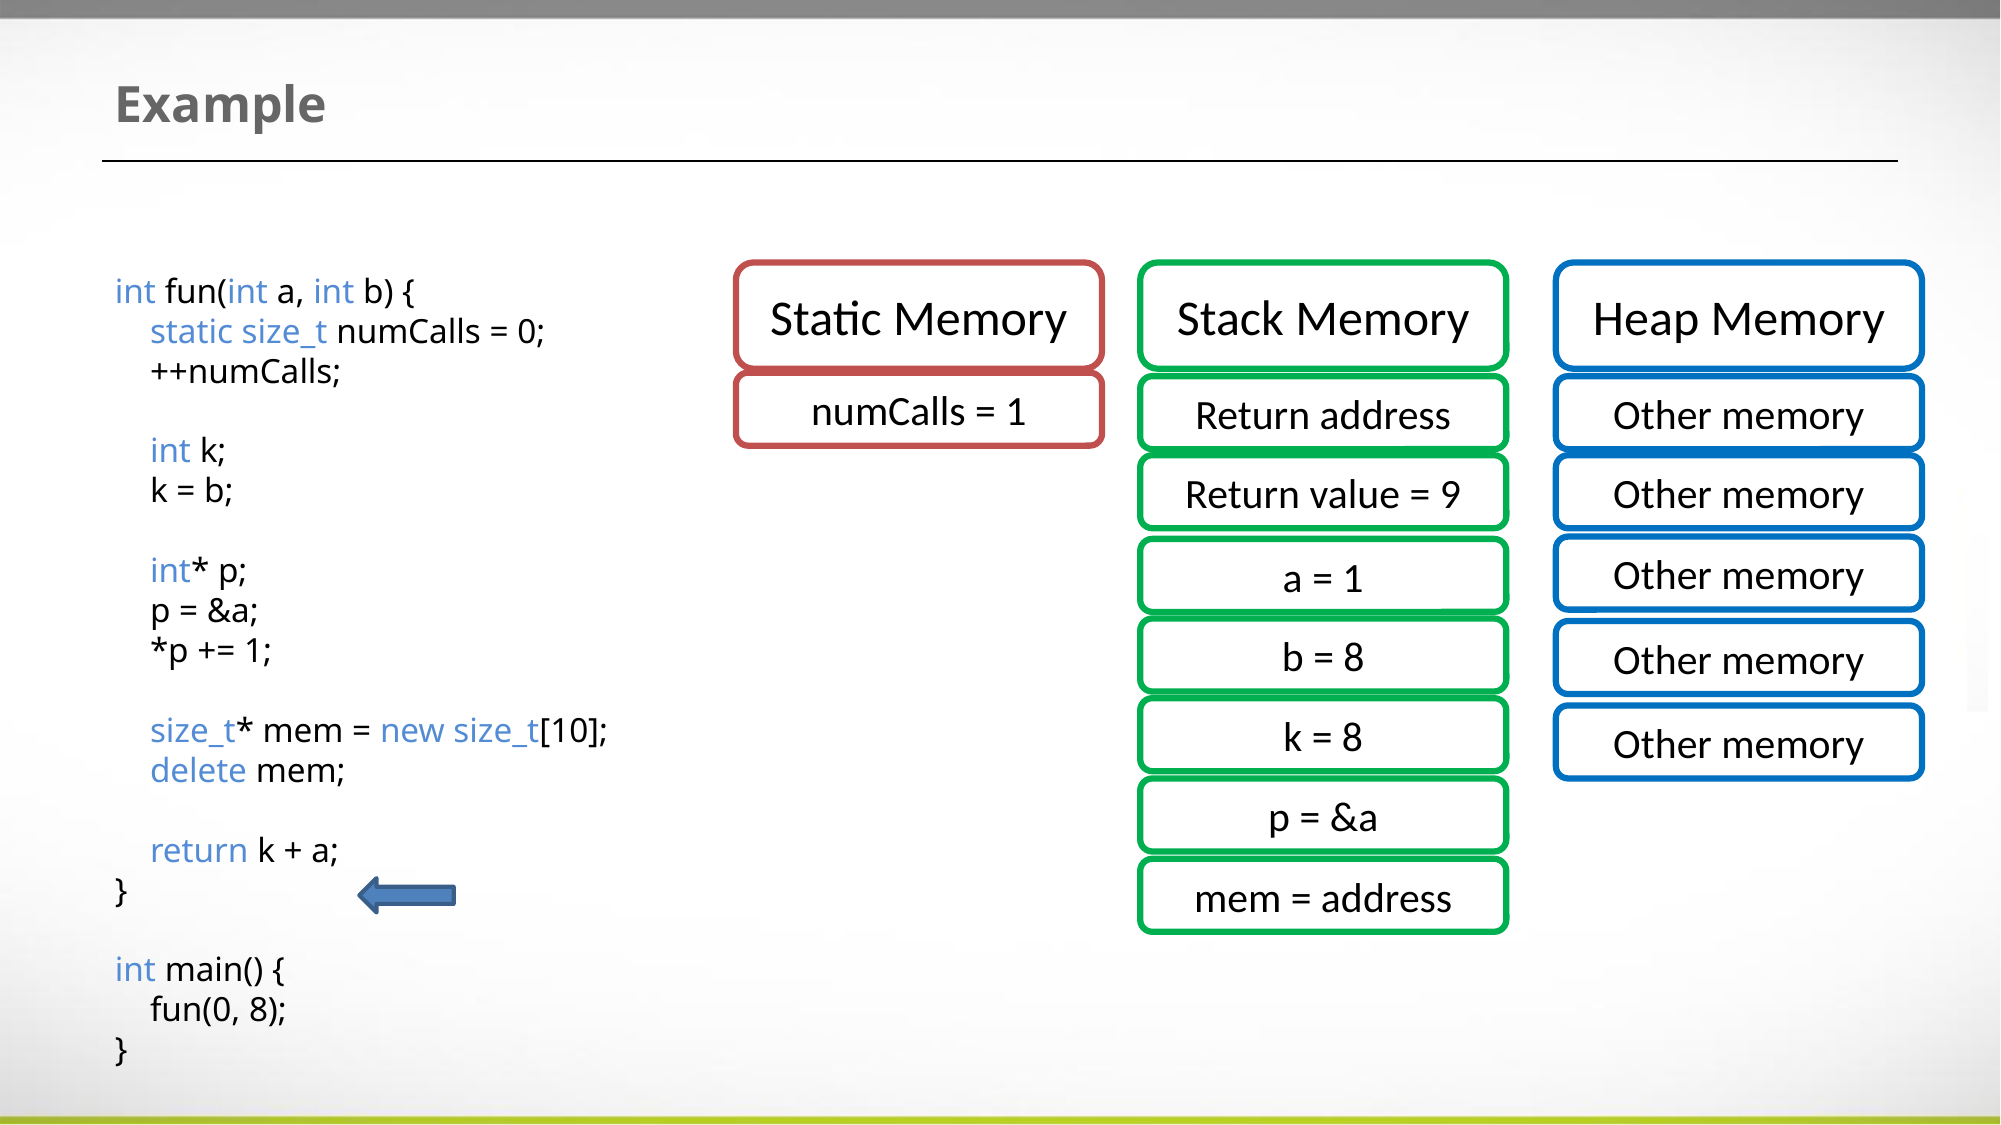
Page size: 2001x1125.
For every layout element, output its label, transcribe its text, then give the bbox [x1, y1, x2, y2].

text_box Return value = 9 [1140, 455, 1507, 529]
picture [0, 0, 2001, 1125]
text_box p = &a [1140, 778, 1507, 852]
text_box Other memory [1555, 536, 1923, 610]
text_box [359, 878, 454, 913]
text_box k = 8 [1140, 698, 1507, 772]
text_box Other memory [1555, 376, 1923, 450]
title Example [99, 45, 1900, 161]
text_box numCalls = 1 [735, 372, 1103, 446]
text_box Other memory [1555, 705, 1923, 779]
text_box Heap Memory [1555, 262, 1923, 369]
text_box Static Memory [735, 262, 1103, 369]
text_box a = 1 [1140, 538, 1507, 612]
text_box mem = address [1140, 858, 1507, 932]
text_box Other memory [1555, 621, 1923, 695]
text_box b = 8 [1140, 618, 1507, 692]
text_box Other memory [1555, 455, 1923, 529]
text_box Return address [1140, 376, 1507, 450]
list int fun(int a, int b) { static size_t numCalls = 0; ++numCalls; int k; k = b; int* p; p = &a; *p += 1; size_t* mem = new size_t[10]; delete mem; return k + a; } int main() { fun(0, 8); } [99, 262, 1900, 1005]
text_box Stack Memory [1140, 262, 1507, 369]
